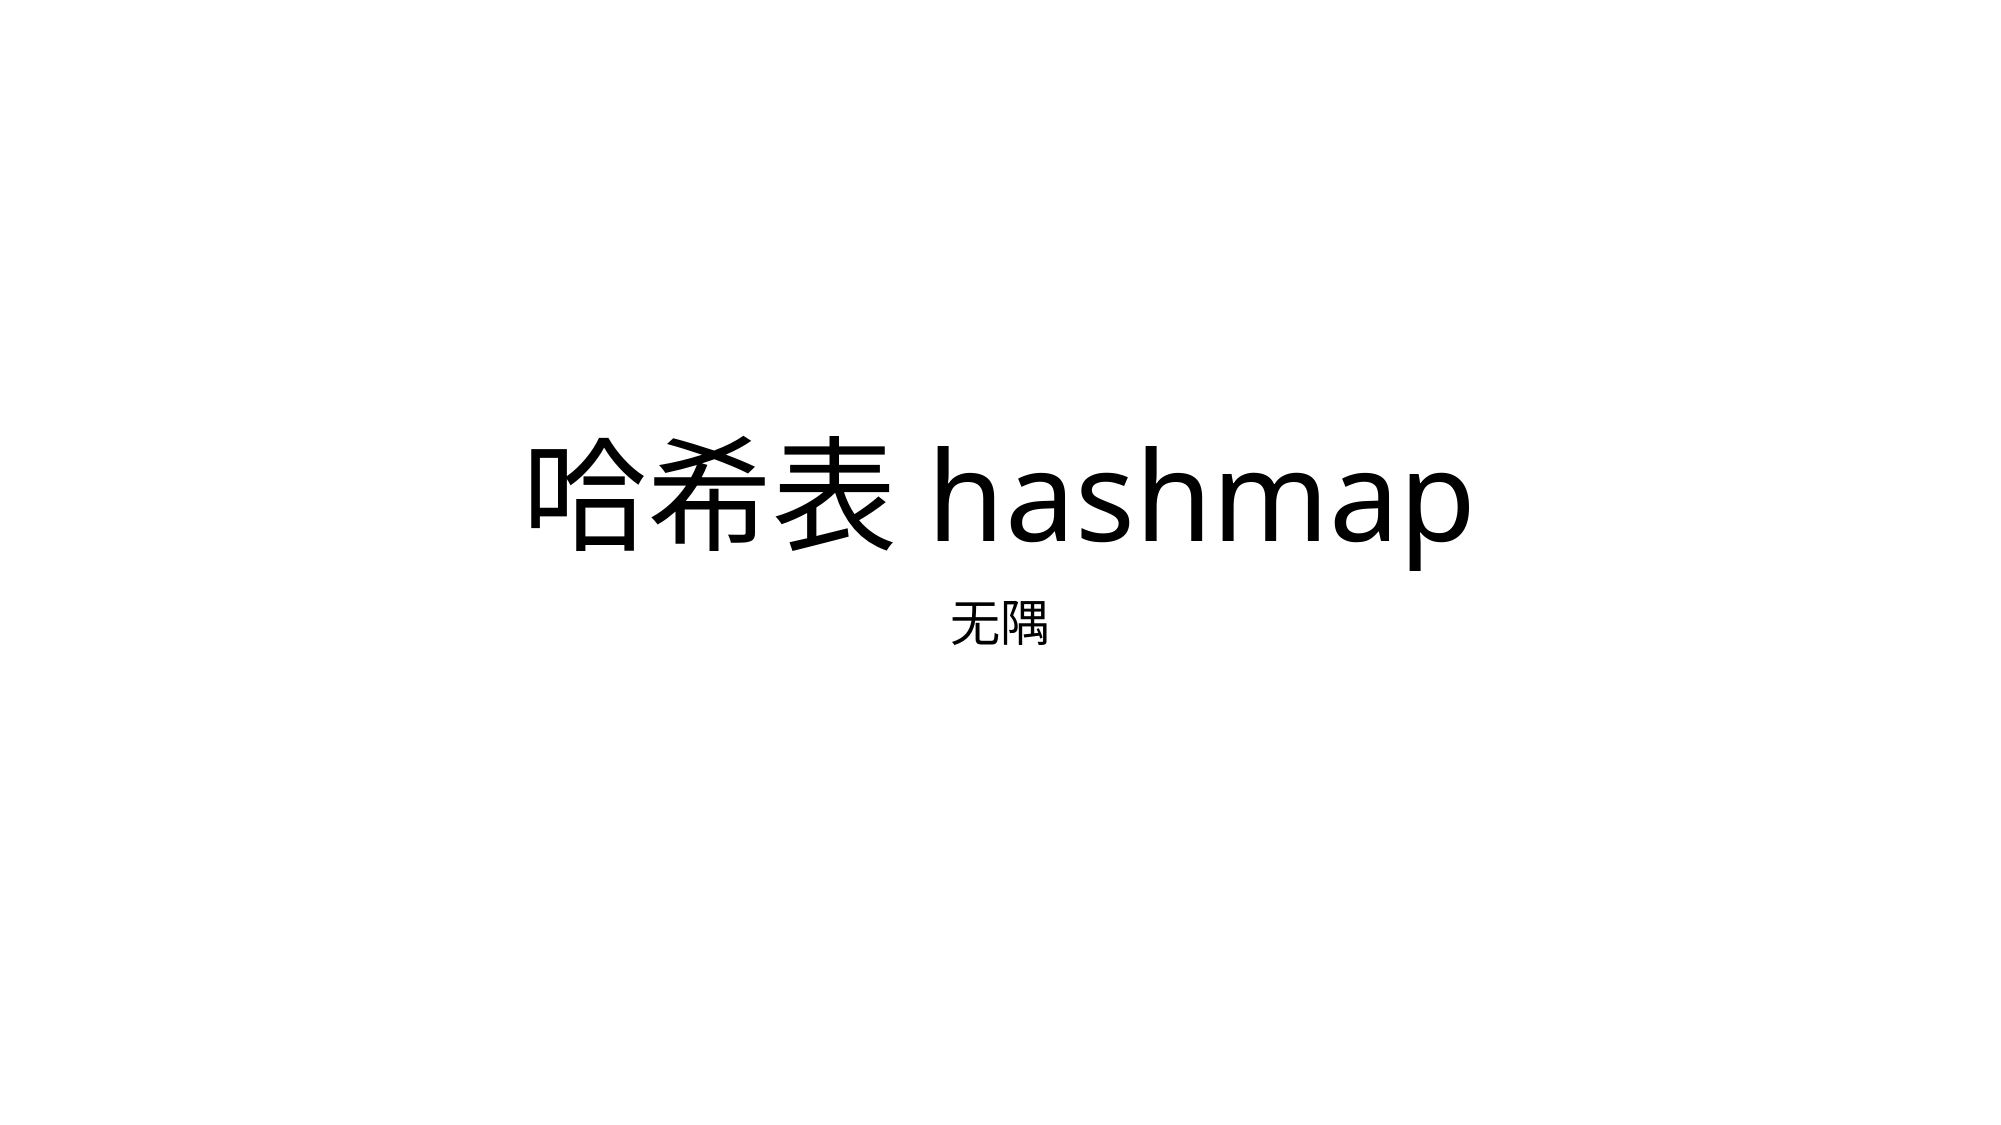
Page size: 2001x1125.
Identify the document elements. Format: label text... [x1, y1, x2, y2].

title 哈希表hashmap [249, 184, 1750, 576]
subtitle 无隅 [249, 590, 1750, 863]
